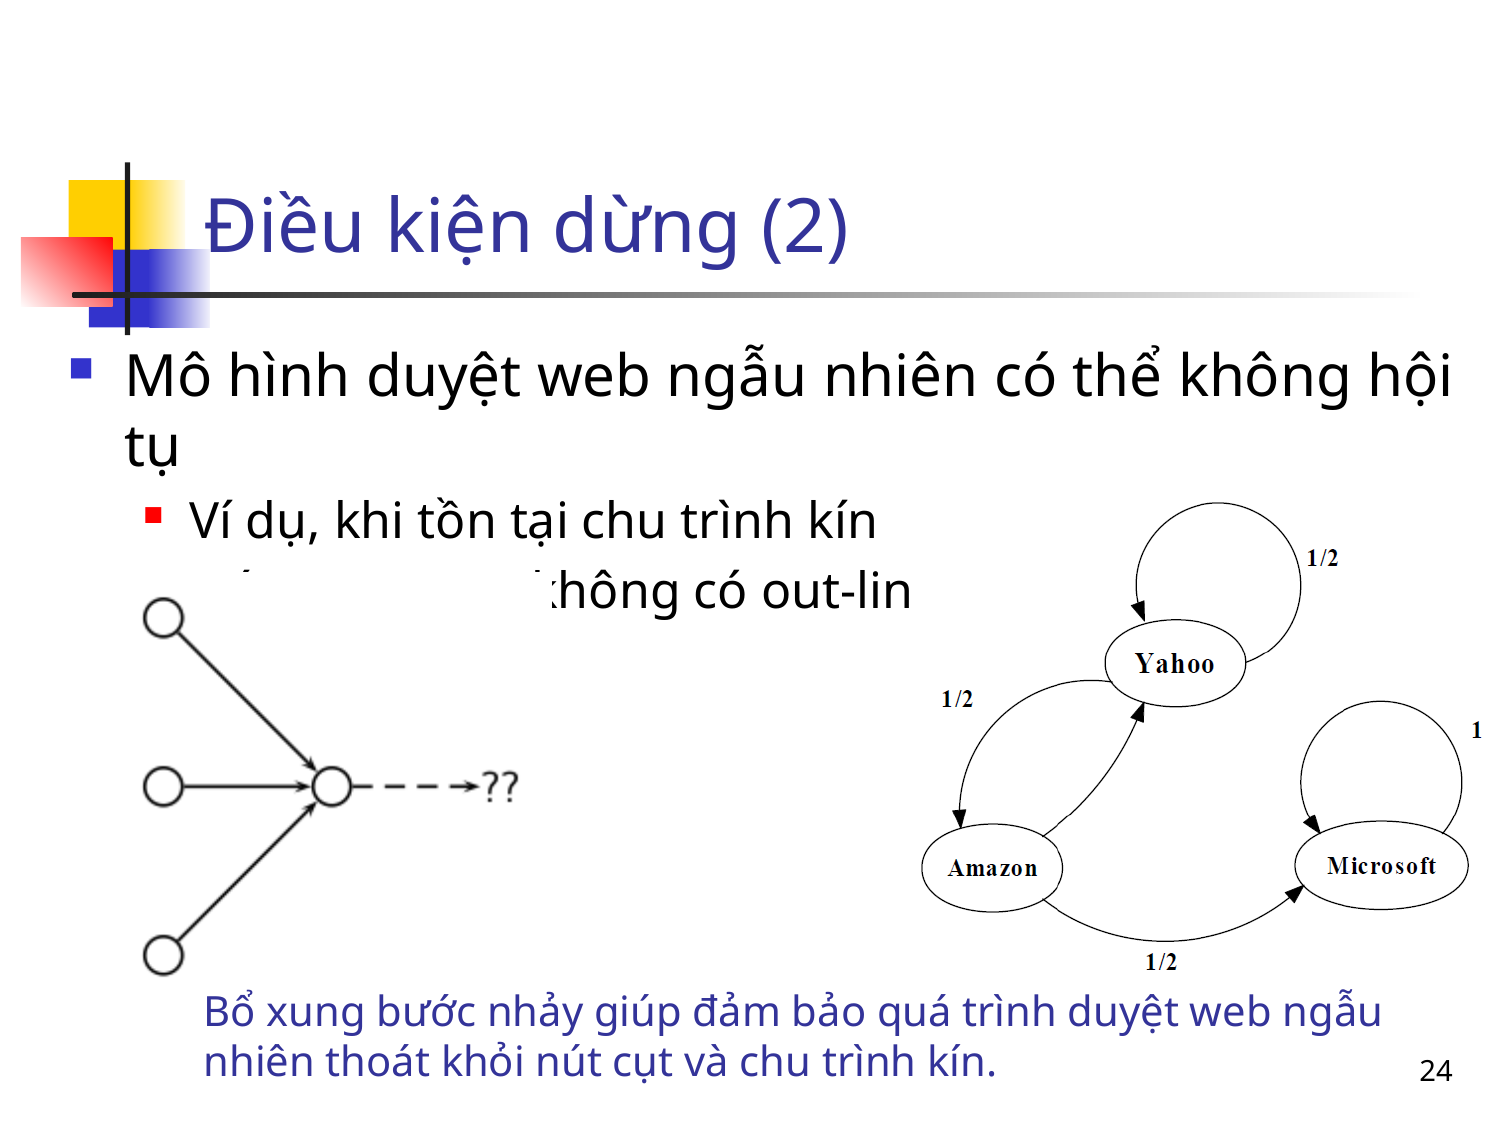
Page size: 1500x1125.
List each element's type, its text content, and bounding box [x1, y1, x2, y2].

text_box Bổ xung bước nhảy giúp đảm bảo quá trình duyệt web ngẫu nhiên thoát khỏi nút cụt và chu trình kín. [188, 977, 1414, 1093]
title Điều kiện dừng (2) [188, 35, 1468, 275]
picture [915, 490, 1486, 978]
slide_number 24 [1155, 1024, 1468, 1100]
picture [112, 572, 552, 999]
list Mô hình duyệt web ngẫu nhiên có thể không hội tụ Ví dụ, khi tồn tại chu trình kín Nút cụt (trang không có out-link) [53, 331, 1469, 575]
